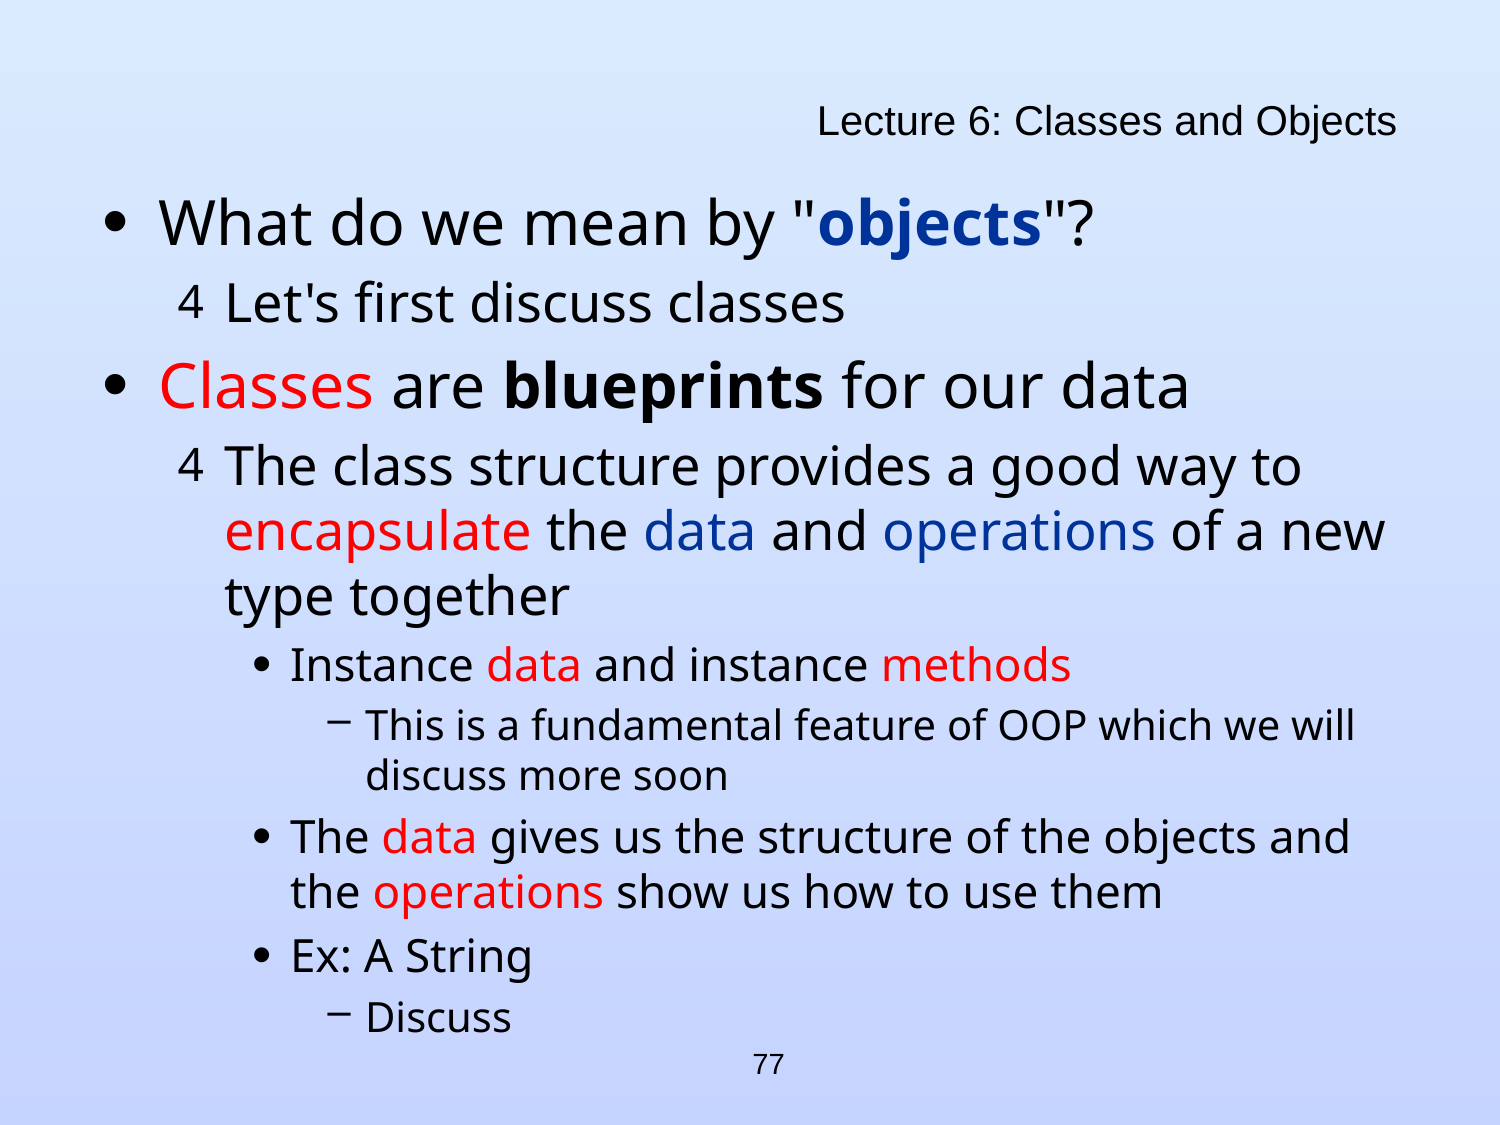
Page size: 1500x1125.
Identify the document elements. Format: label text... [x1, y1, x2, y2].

list What do we mean by "objects"? Let's first discuss classes Classes are blueprints for our data The class structure provides a good way to encapsulate the data and operations of a new type together Instance data and instance methods This is a fundamental feature of OOP which we will discuss more soon The data gives us the structure of the objects and the operations show us how to use them Ex: A String Discuss [87, 174, 1413, 1000]
title Lecture 6: Classes and Objects [87, 99, 1413, 150]
slide_number 77 [612, 1024, 926, 1101]
